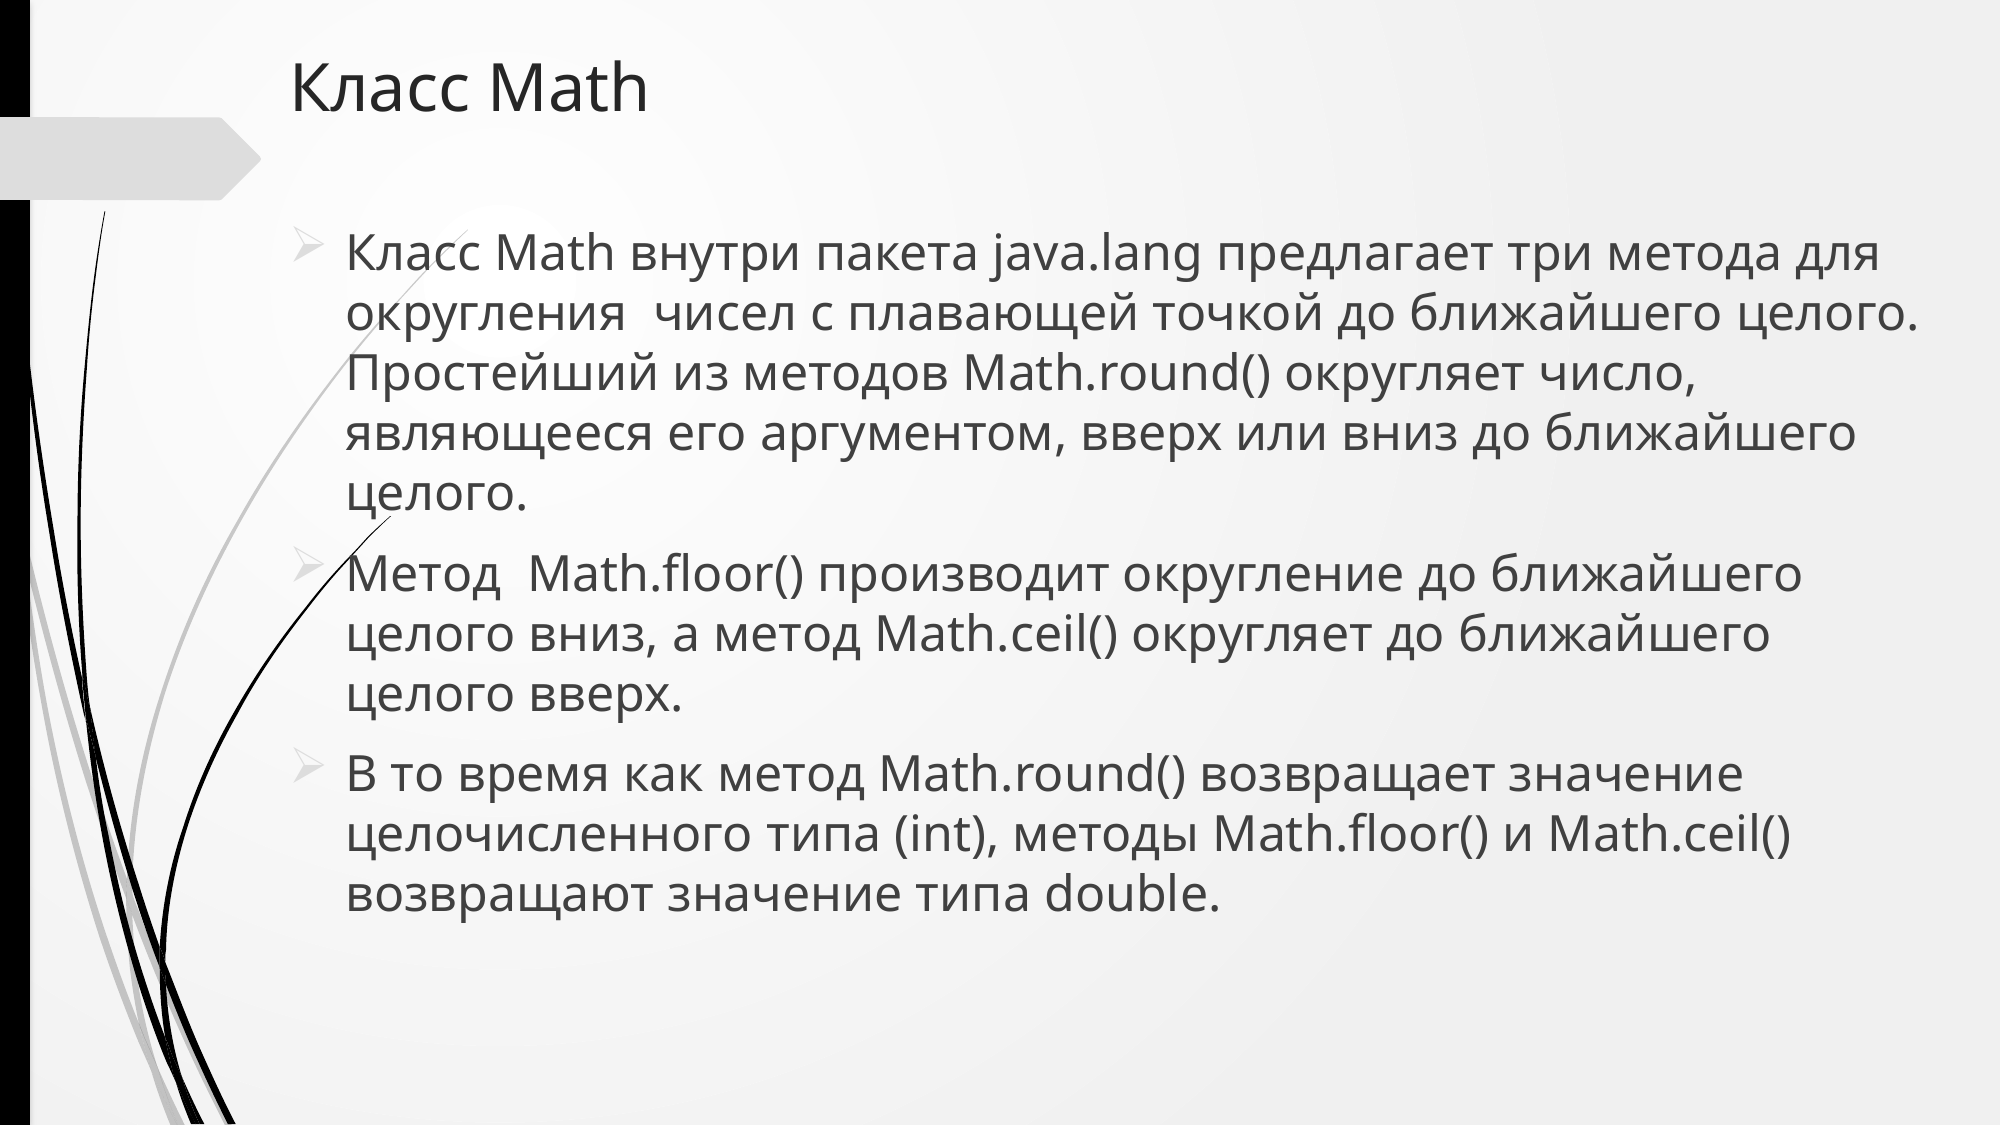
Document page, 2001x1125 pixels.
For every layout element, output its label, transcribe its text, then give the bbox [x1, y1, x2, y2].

list Класс Math внутри пакета java.lang предлагает три метода для округления чисел с плавающей точкой до ближайшего целого. Простейший из методов Math.round() округляет число, являющееся его аргументом, вверх или вниз до ближайшего целого. Метод Math.floor() производит округление до ближайшего целого вниз, а метод Math.ceil() округляет до ближайшего целого вверх. В то время как метод Math.round() возвращает значение целочисленного типа (int), методы Math.floor() и Math.ceil() возвращают значение типа double. [274, 212, 1959, 1076]
title Класс Math [274, 36, 1595, 141]
